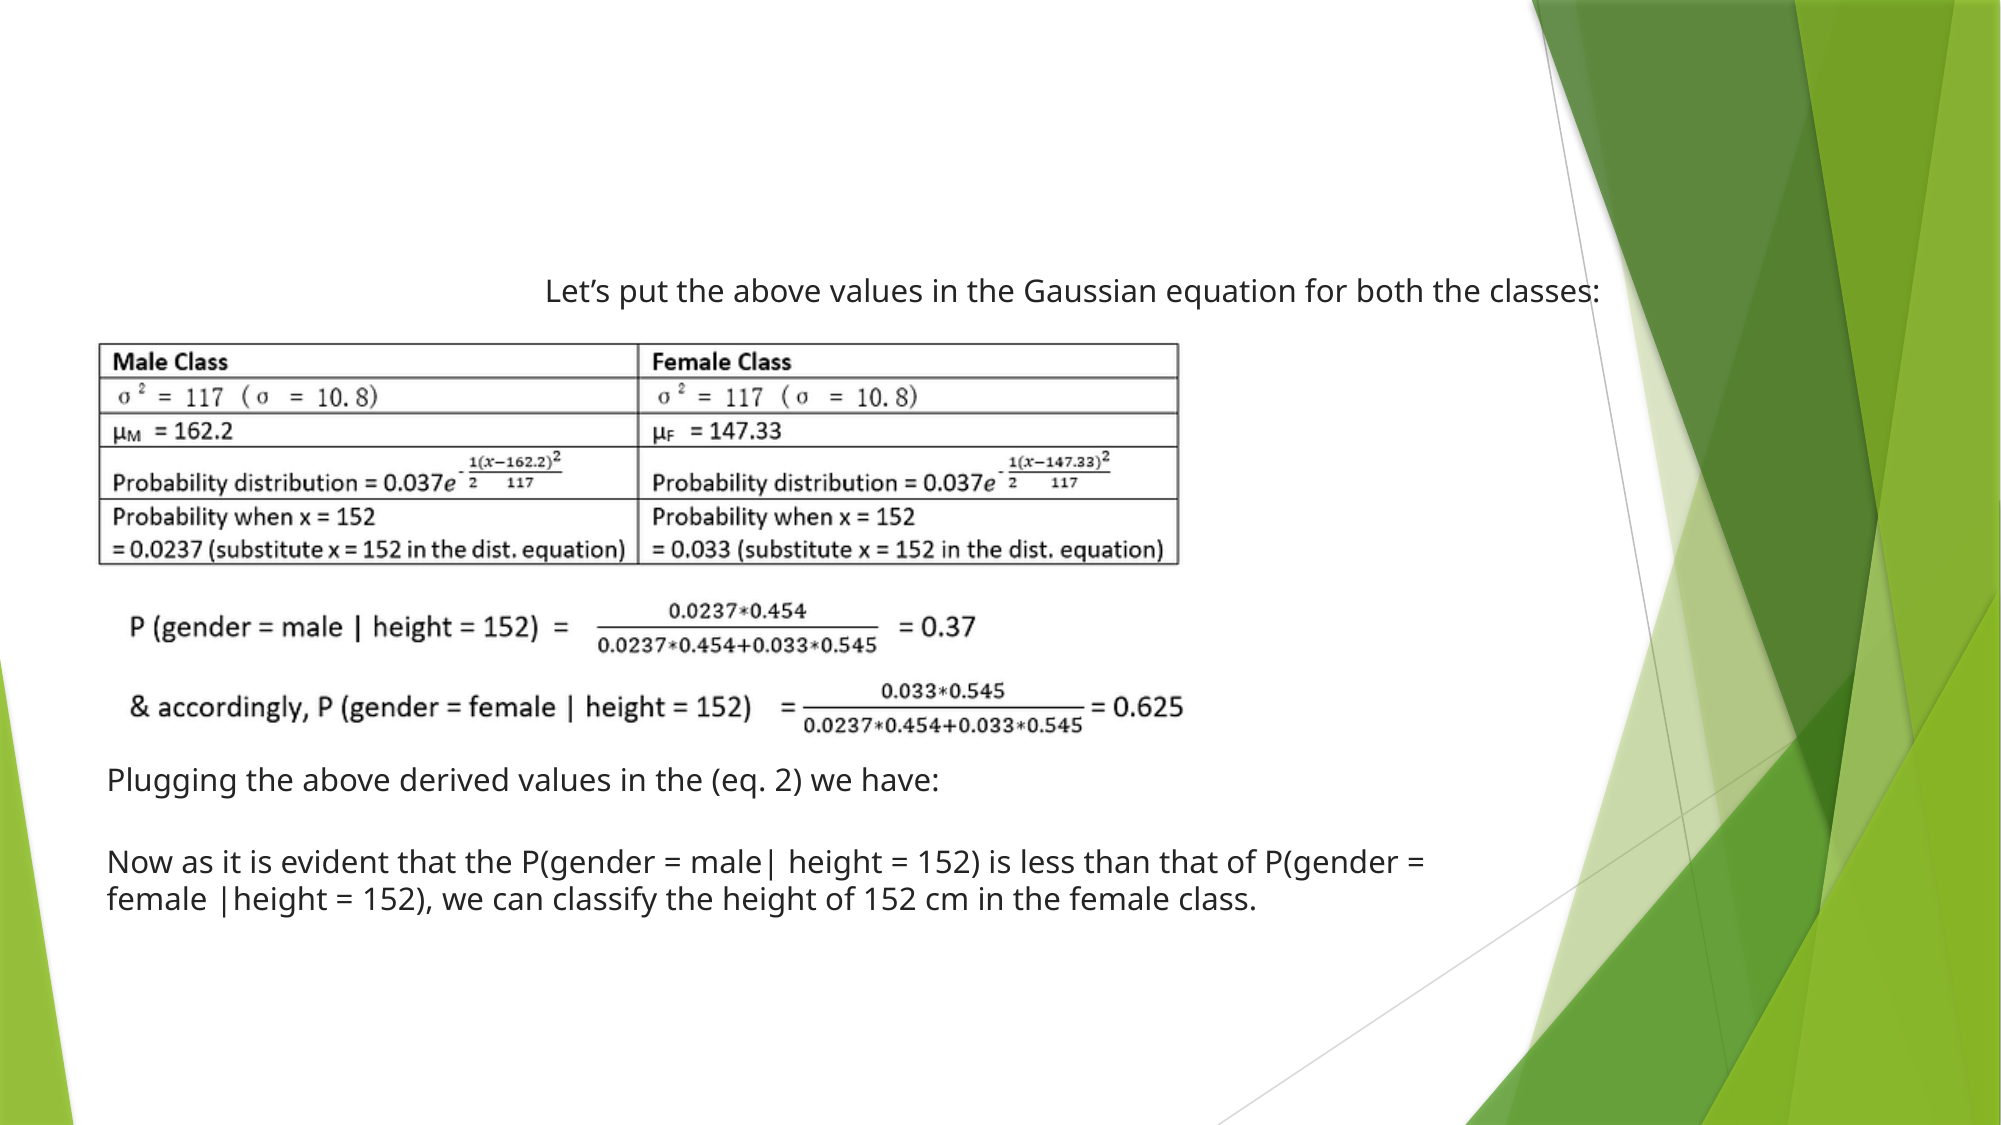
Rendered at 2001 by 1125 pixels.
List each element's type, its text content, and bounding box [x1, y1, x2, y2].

picture [91, 333, 1186, 576]
text_box Plugging the above derived values in the (eq. 2) we have: Now as it is evident that the P(gender = male| height = 152) is less than that of P(gender = female |height = 152), we can classify the height of 152 cm in the female class. [91, 752, 1463, 925]
picture [110, 592, 1206, 756]
text_box Let’s put the above values in the Gaussian equation for both the classes: [529, 263, 1618, 362]
